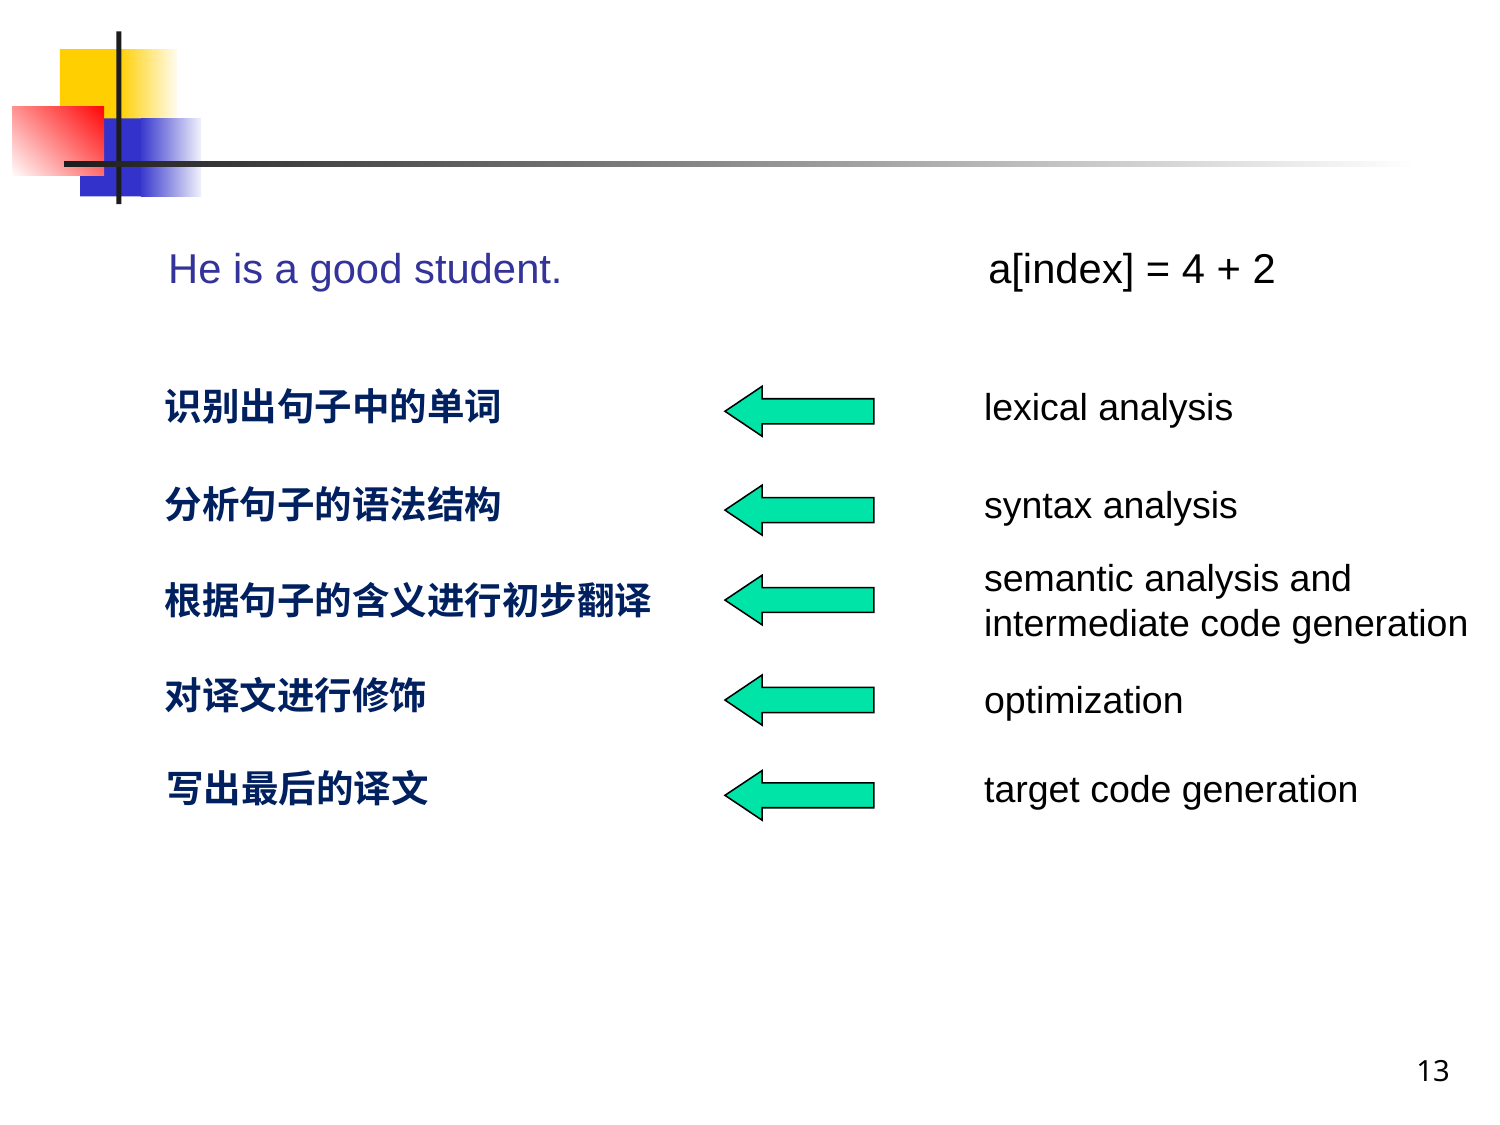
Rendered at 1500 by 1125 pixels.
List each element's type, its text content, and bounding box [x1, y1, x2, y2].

text_box lexical analysis [968, 374, 1280, 436]
text_box He is a good student. [152, 234, 598, 301]
text_box 写出最后的译文 [150, 757, 493, 819]
text_box 识别出句子中的单词 [148, 374, 575, 436]
text_box [724, 575, 874, 625]
text_box [724, 674, 874, 726]
text_box [724, 485, 874, 536]
text_box 分析句子的语法结构 [148, 473, 586, 535]
text_box [724, 770, 874, 821]
text_box [724, 386, 874, 437]
text_box 根据句子的含义进行初步翻译 [148, 569, 703, 631]
text_box a[index] = 4 + 2 [973, 234, 1292, 300]
slide_number 13 [1152, 1023, 1466, 1100]
text_box syntax analysis [968, 473, 1294, 535]
text_box target code generation [968, 757, 1407, 819]
text_box 对译文进行修饰 [148, 663, 483, 725]
text_box optimization [968, 667, 1456, 729]
text_box semantic analysis and intermediate code generation [968, 546, 1500, 653]
